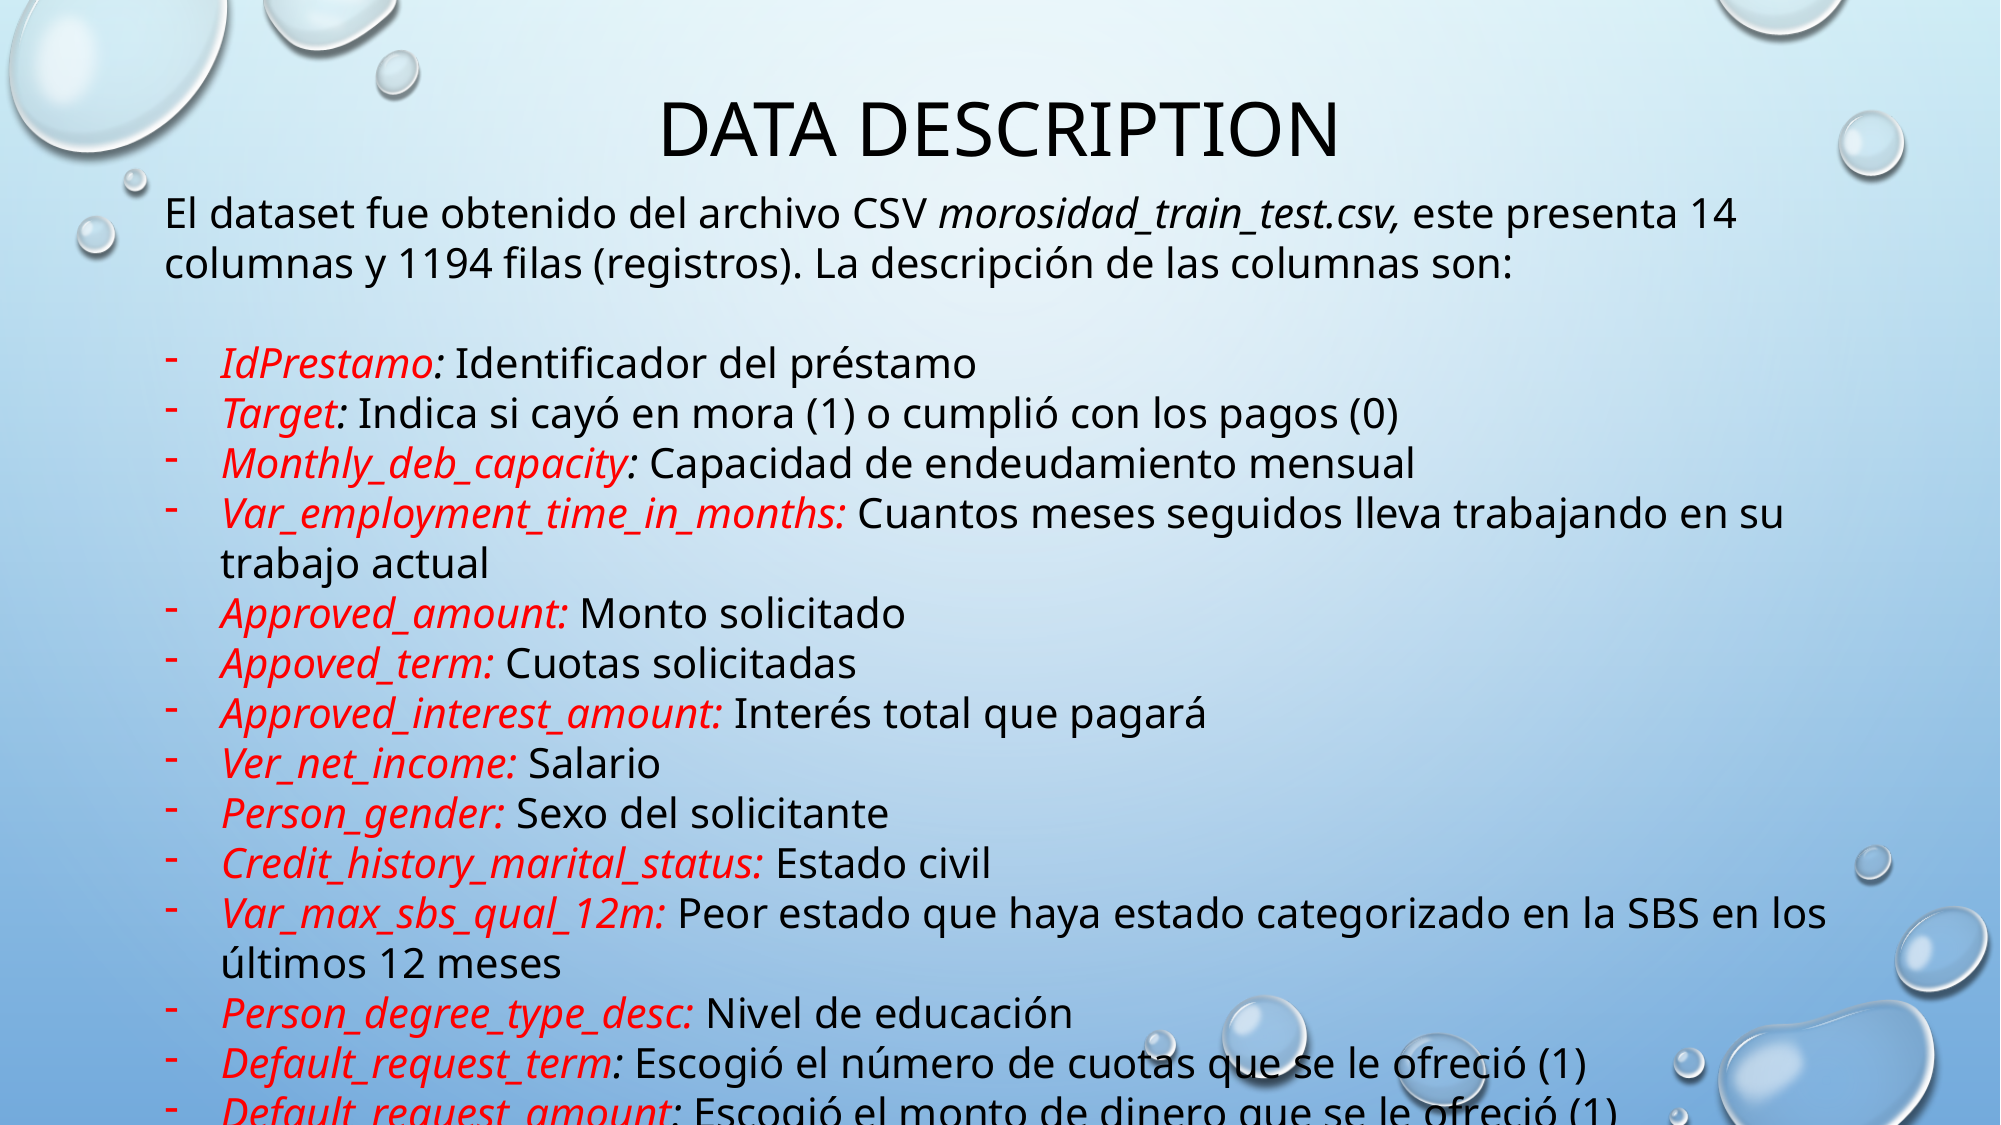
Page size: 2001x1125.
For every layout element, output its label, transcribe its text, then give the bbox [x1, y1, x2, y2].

picture [0, 0, 2000, 1125]
title Data description [149, 40, 1851, 179]
text_box El dataset fue obtenido del archivo CSV morosidad_train_test.csv, este presenta 14 columnas y 1194 filas (registros). La descripción de las columnas son: IdPrestamo: Identificador del préstamo Target: Indica si cayó en mora (1) o cumplió con los pagos (0) Monthly_deb_capacity: Capacidad de endeudamiento mensual Var_employment_time_in_months: Cuantos meses seguidos lleva trabajando en su trabajo actual Approved_amount: Monto solicitado Appoved_term: Cuotas solicitadas Approved_interest_amount: Interés total que pagará Ver_net_income: Salario Person_gender: Sexo del solicitante Credit_history_marital_status: Estado civil Var_max_sbs_qual_12m: Peor estado que haya estado categorizado en la SBS en los últimos 12 meses Person_degree_type_desc: Nivel de educación Default_request_term: Escogió el número de cuotas que se le ofreció (1) Default_request_amount: Escogió el monto de dinero que se le ofreció (1) [149, 179, 1911, 1125]
